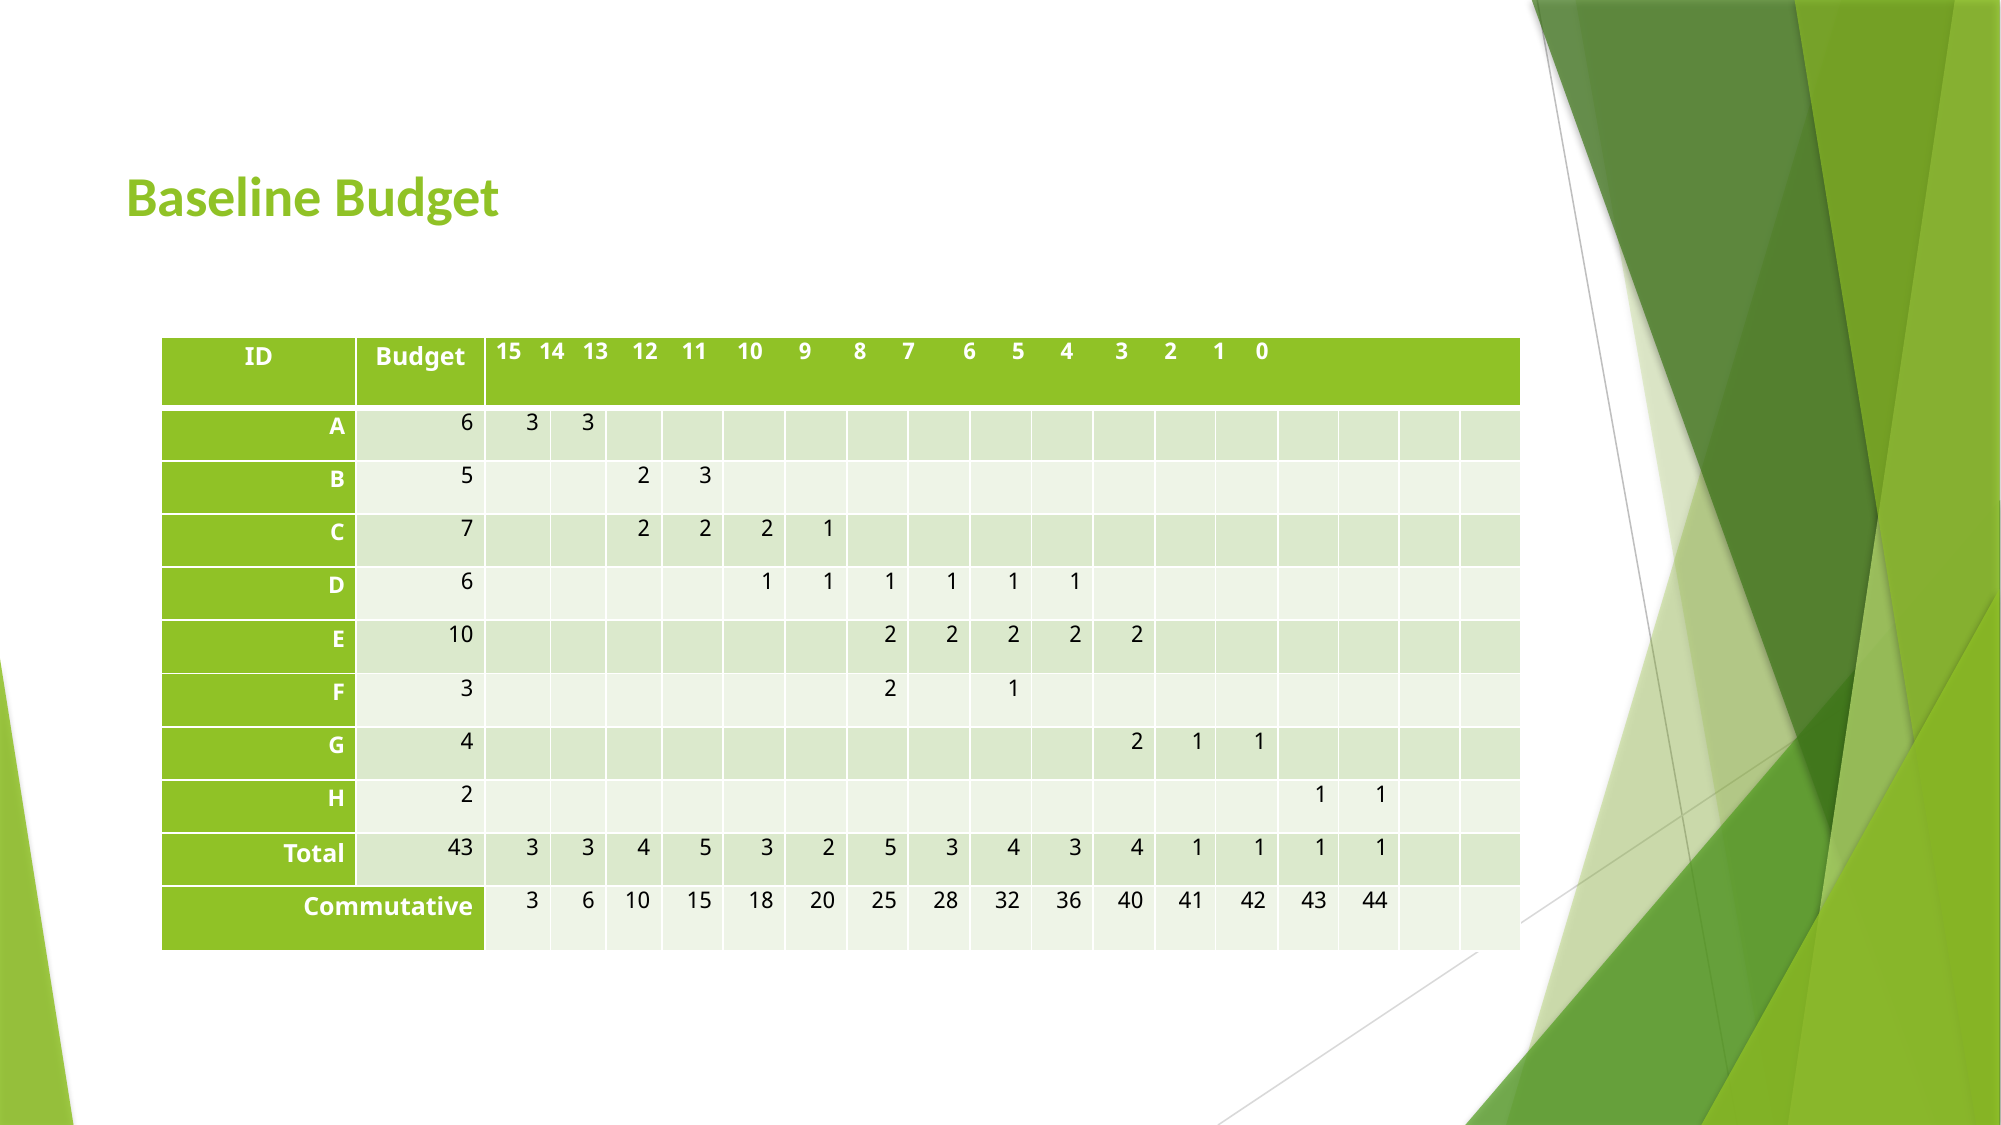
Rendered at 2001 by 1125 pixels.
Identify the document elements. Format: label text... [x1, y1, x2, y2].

table_cell 6 [551, 887, 605, 950]
table_cell 43 [1279, 887, 1338, 950]
table_cell [1216, 781, 1277, 832]
table_cell 2 [1094, 728, 1154, 779]
table_cell [786, 411, 846, 460]
table_cell 40 [1094, 887, 1154, 950]
table_cell [1156, 568, 1215, 619]
table_cell [848, 462, 907, 513]
table_cell B [162, 462, 355, 513]
table_cell [1216, 515, 1277, 566]
table_cell [551, 568, 605, 619]
table_cell [1279, 568, 1338, 619]
table_cell 1 [1032, 568, 1092, 619]
table_cell 1 [909, 568, 969, 619]
table_cell [1339, 674, 1398, 726]
table_cell [786, 728, 846, 779]
table_cell 1 [1216, 728, 1277, 779]
table_cell [551, 462, 605, 513]
table_cell 3 [486, 411, 550, 460]
table_cell 3 [909, 834, 969, 885]
table_cell [1216, 462, 1277, 513]
table_cell [786, 621, 846, 673]
table_cell [724, 728, 784, 779]
table_cell G [162, 728, 355, 779]
table_header ID [162, 338, 355, 405]
table_cell [909, 411, 969, 460]
table_cell C [162, 515, 355, 566]
table_cell 7 [357, 515, 484, 566]
table_cell [486, 781, 550, 832]
table_cell [486, 462, 550, 513]
table_cell [909, 781, 969, 832]
table_cell [1461, 728, 1520, 779]
table_cell 2 [848, 674, 907, 726]
table_cell [1461, 411, 1520, 460]
table_cell 2 [607, 462, 661, 513]
table_cell [1032, 781, 1092, 832]
table_cell [551, 728, 605, 779]
table_cell [1156, 411, 1215, 460]
table_cell [1156, 781, 1215, 832]
table_cell [1400, 887, 1459, 950]
table_cell [971, 462, 1031, 513]
table_cell [1032, 728, 1092, 779]
table_cell [607, 674, 661, 726]
table_cell [1156, 515, 1215, 566]
table_cell [1094, 674, 1154, 726]
table_cell [971, 515, 1031, 566]
table_cell 2 [1094, 621, 1154, 673]
table_cell [724, 674, 784, 726]
table_cell E [162, 621, 355, 673]
table_cell 1 [1279, 781, 1338, 832]
table_cell 3 [663, 462, 722, 513]
table_cell [1339, 568, 1398, 619]
table_cell [551, 781, 605, 832]
table_cell [1400, 515, 1459, 566]
table_cell [1156, 621, 1215, 673]
table_cell 44 [1339, 887, 1398, 950]
table_cell 2 [663, 515, 722, 566]
table_cell [1400, 674, 1459, 726]
table_cell [1461, 781, 1520, 832]
table_cell [1461, 887, 1520, 950]
table_cell [1032, 515, 1092, 566]
table_cell 1 [1339, 834, 1398, 885]
table_cell [1461, 621, 1520, 673]
table_cell [1216, 621, 1277, 673]
table_cell [1461, 515, 1520, 566]
table_cell 36 [1032, 887, 1092, 950]
table_cell 4 [971, 834, 1031, 885]
table_cell [848, 728, 907, 779]
table_cell [1339, 411, 1398, 460]
table_cell D [162, 568, 355, 619]
table_cell [786, 674, 846, 726]
table_cell [1094, 411, 1154, 460]
table_cell [1400, 621, 1459, 673]
table_cell [1400, 411, 1459, 460]
table_cell 3 [1032, 834, 1092, 885]
table_cell [1094, 568, 1154, 619]
table_cell 10 [357, 621, 484, 673]
table_cell [663, 728, 722, 779]
table_cell 5 [357, 462, 484, 513]
table_cell 20 [786, 887, 846, 950]
table_cell 4 [607, 834, 661, 885]
table_cell [1400, 781, 1459, 832]
table_cell 2 [607, 515, 661, 566]
table_cell [607, 781, 661, 832]
table_cell [607, 568, 661, 619]
table_cell [848, 515, 907, 566]
table_cell Total [162, 834, 355, 885]
table_cell [551, 674, 605, 726]
table_cell 10 [607, 887, 661, 950]
table_cell 1 [724, 568, 784, 619]
table_cell [1216, 674, 1277, 726]
table_cell [1461, 568, 1520, 619]
table_cell 3 [357, 674, 484, 726]
table_cell 3 [551, 834, 605, 885]
table_cell [607, 411, 661, 460]
table_cell [663, 411, 722, 460]
table_cell 1 [1279, 834, 1338, 885]
table_cell [1400, 834, 1459, 885]
table_cell [551, 621, 605, 673]
table_cell 3 [486, 834, 550, 885]
table_cell [724, 621, 784, 673]
table_cell 18 [724, 887, 784, 950]
table_cell 1 [786, 515, 846, 566]
table_cell [1279, 462, 1338, 513]
table_cell 1 [1339, 781, 1398, 832]
table_cell [1279, 515, 1338, 566]
table_cell 43 [357, 834, 484, 885]
table_cell 2 [909, 621, 969, 673]
table_cell [786, 462, 846, 513]
table_cell 1 [786, 568, 846, 619]
table_cell [1461, 834, 1520, 885]
table_cell [1094, 462, 1154, 513]
table_cell 6 [357, 568, 484, 619]
table_cell A [162, 411, 355, 460]
table_cell [971, 728, 1031, 779]
table_cell [663, 674, 722, 726]
table_cell [607, 728, 661, 779]
table_cell 42 [1216, 887, 1277, 950]
table_cell [1339, 462, 1398, 513]
table_cell [1279, 674, 1338, 726]
table_cell [724, 462, 784, 513]
table_cell 2 [724, 515, 784, 566]
table_cell [486, 728, 550, 779]
table_cell 2 [786, 834, 846, 885]
table_cell F [162, 674, 355, 726]
table_cell 15 [663, 887, 722, 950]
table_cell [909, 515, 969, 566]
table_cell [909, 728, 969, 779]
table_cell [486, 515, 550, 566]
table_cell [1279, 411, 1338, 460]
table_cell 1 [971, 568, 1031, 619]
table_cell [971, 411, 1031, 460]
table_cell 1 [1216, 834, 1277, 885]
table_cell 3 [486, 887, 550, 950]
table_cell [1400, 462, 1459, 513]
table_cell 25 [848, 887, 907, 950]
table_cell [1156, 462, 1215, 513]
table_cell [486, 568, 550, 619]
table_cell [607, 621, 661, 673]
table_cell [1461, 674, 1520, 726]
table_cell 5 [848, 834, 907, 885]
table_cell [1279, 728, 1338, 779]
table_cell [909, 462, 969, 513]
table_cell 1 [848, 568, 907, 619]
table_cell [971, 781, 1031, 832]
table_cell [1339, 728, 1398, 779]
table_cell [1094, 781, 1154, 832]
table_cell H [162, 781, 355, 832]
table_cell [724, 781, 784, 832]
table_cell [1400, 728, 1459, 779]
table_cell [848, 781, 907, 832]
table_cell 41 [1156, 887, 1215, 950]
table_cell [1094, 515, 1154, 566]
table_cell 2 [1032, 621, 1092, 673]
text_box [0, 0, 2000, 75]
table_cell [486, 621, 550, 673]
table_cell 28 [909, 887, 969, 950]
table_cell 1 [971, 674, 1031, 726]
table_cell [848, 411, 907, 460]
table_cell [1279, 621, 1338, 673]
table_cell 4 [1094, 834, 1154, 885]
title Baseline Budget [111, 99, 1522, 317]
table_cell [663, 568, 722, 619]
table_cell [1400, 568, 1459, 619]
table_cell [1216, 568, 1277, 619]
table_cell [724, 411, 784, 460]
table_cell [663, 781, 722, 832]
table_cell [486, 674, 550, 726]
table_cell [909, 674, 969, 726]
table_cell [1032, 462, 1092, 513]
table_cell [1339, 515, 1398, 566]
table_cell 3 [724, 834, 784, 885]
table_cell [663, 621, 722, 673]
table_cell 5 [663, 834, 722, 885]
table_cell [1461, 462, 1520, 513]
table_cell 4 [357, 728, 484, 779]
table_header Budget [357, 338, 484, 405]
table_cell Commutative [162, 887, 484, 950]
table_cell [1032, 674, 1092, 726]
table_cell [551, 515, 605, 566]
table_cell 1 [1156, 728, 1215, 779]
table_cell 2 [357, 781, 484, 832]
table_cell [1216, 411, 1277, 460]
table_cell 6 [357, 411, 484, 460]
table_cell 2 [971, 621, 1031, 673]
table_header 0 1 2 3 4 5 6 7 8 9 10 11 12 13 14 15 [486, 338, 1520, 405]
table_cell [1156, 674, 1215, 726]
table_cell [1339, 621, 1398, 673]
table_cell 3 [551, 411, 605, 460]
table_cell [786, 781, 846, 832]
table_cell 32 [971, 887, 1031, 950]
table_cell 1 [1156, 834, 1215, 885]
table_cell 2 [848, 621, 907, 673]
table_cell [1032, 411, 1092, 460]
